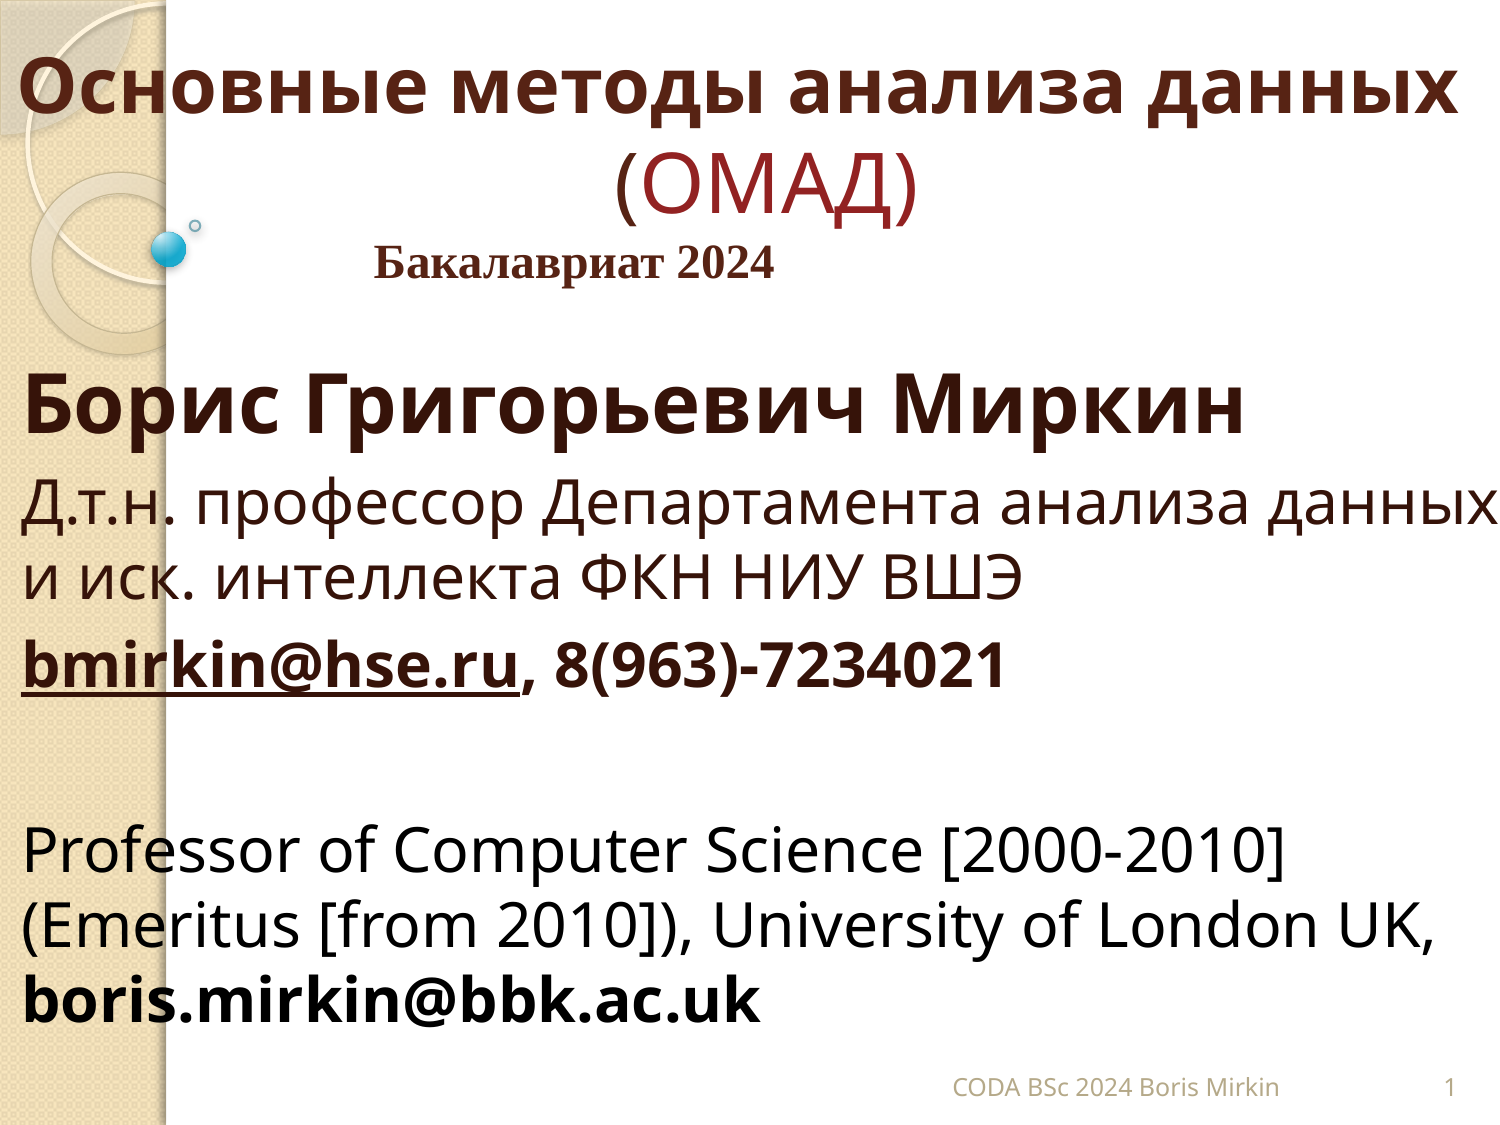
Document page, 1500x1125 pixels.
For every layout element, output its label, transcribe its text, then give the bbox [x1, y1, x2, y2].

footer CODA BSc 2024 Boris Mirkin [937, 1034, 1413, 1113]
title Основные методы анализа данных (ОМАД) Бакалавриат 2024 [1, 19, 1483, 296]
slide_number 1 [1413, 1034, 1488, 1113]
subtitle Борис Григорьевич Миркин Д.т.н. профессор Департамента анализа данных и иск. интеллекта ФКН НИУ ВШЭ bmirkin@hse.ru, 8(963)-7234021 Professor of Computer Science [2000-2010](Emeritus [from 2010]), University of London UK, boris.mirkin@bbk.ac.uk [1, 349, 1500, 1059]
